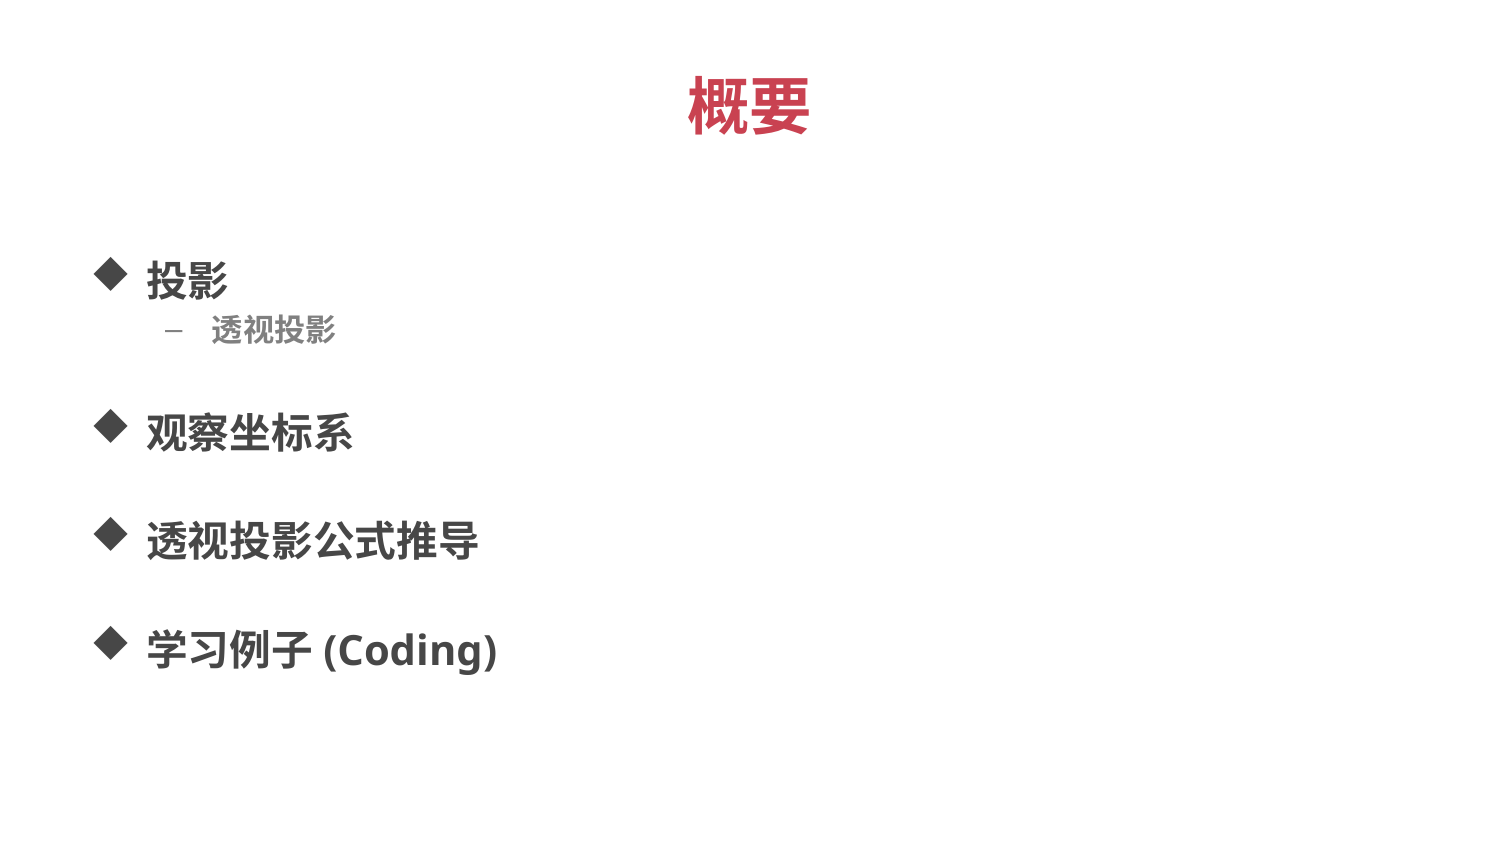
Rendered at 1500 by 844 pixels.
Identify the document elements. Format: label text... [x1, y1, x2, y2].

list 投影 透视投影 观察坐标系 透视投影公式推导 学习例子(Coding) [74, 196, 1426, 754]
title 概要 [74, 33, 1426, 175]
